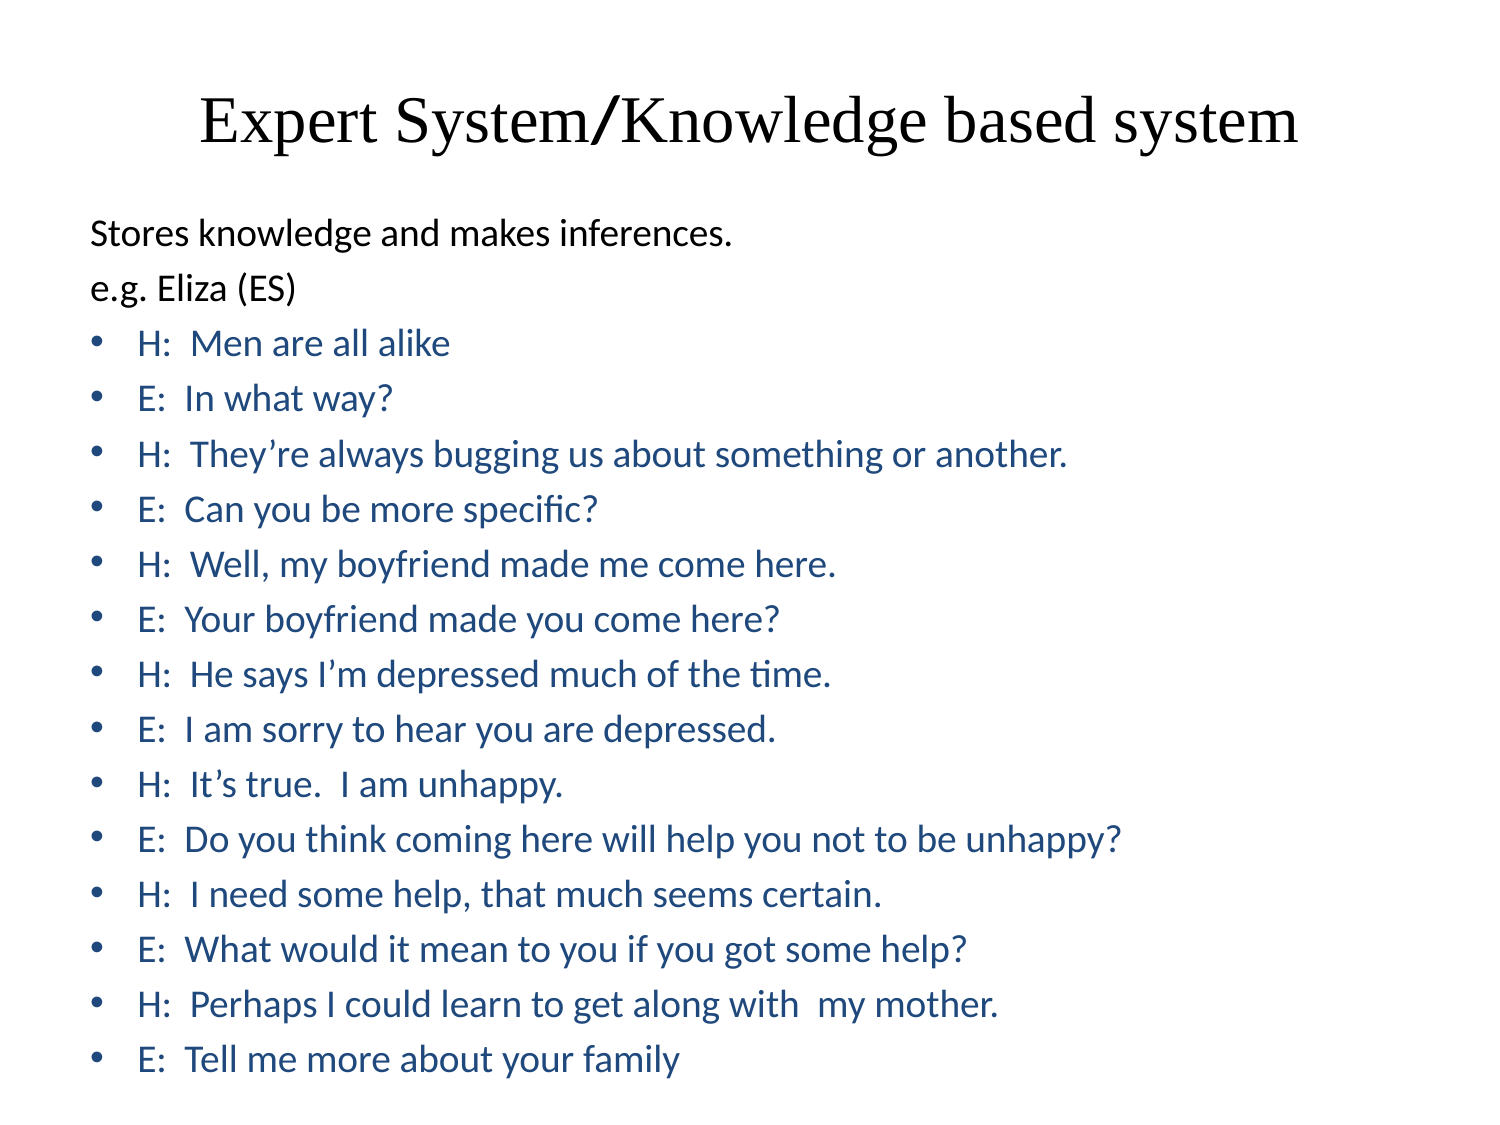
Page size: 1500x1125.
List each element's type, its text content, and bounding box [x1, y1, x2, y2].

list Stores knowledge and makes inferences. e.g. Eliza (ES) H: Men are all alike E: In what way? H: They’re always bugging us about something or another. E: Can you be more specific? H: Well, my boyfriend made me come here. E: Your boyfriend made you come here? H: He says I’m depressed much of the time. E: I am sorry to hear you are depressed. H: It’s true. I am unhappy. E: Do you think coming here will help you not to be unhappy? H: I need some help, that much seems certain. E: What would it mean to you if you got some help? H: Perhaps I could learn to get along with my mother. E: Tell me more about your family [75, 200, 1425, 1100]
title Expert System/Knowledge based system [75, 45, 1425, 188]
